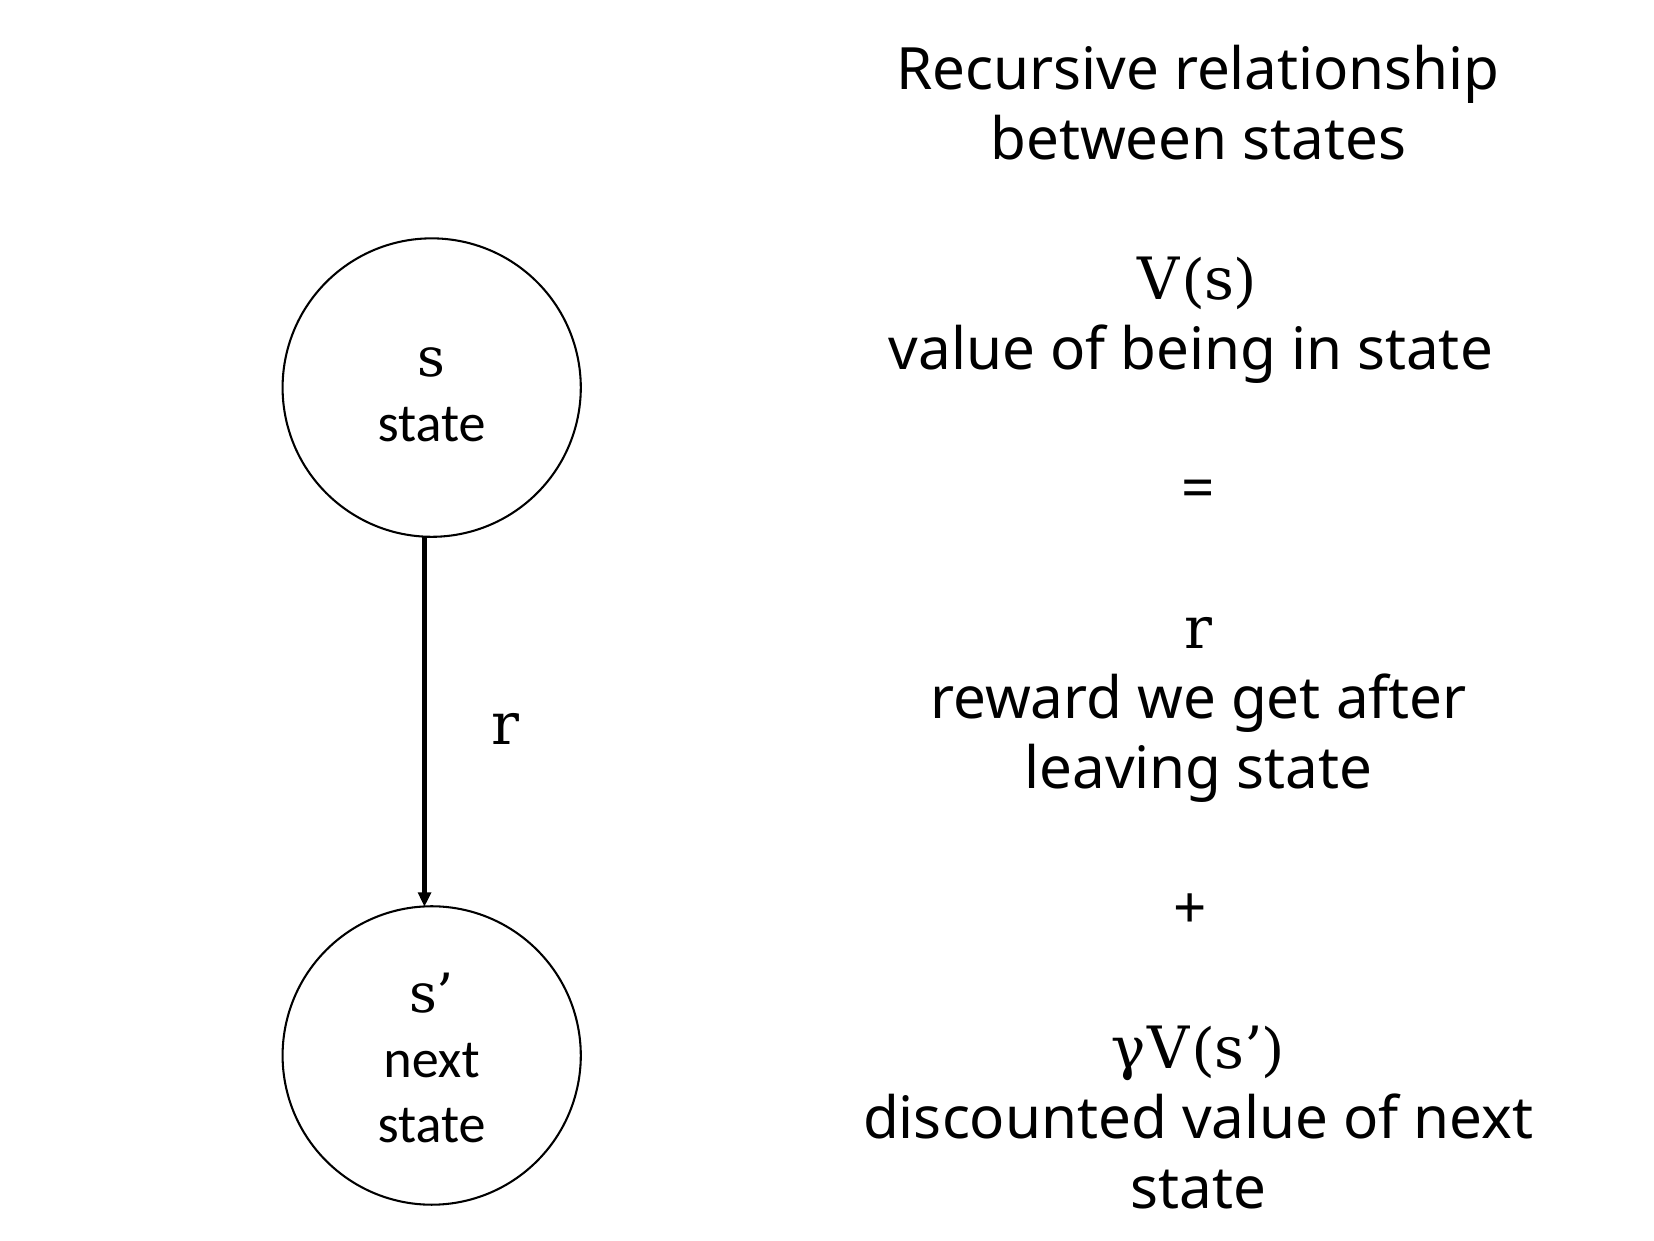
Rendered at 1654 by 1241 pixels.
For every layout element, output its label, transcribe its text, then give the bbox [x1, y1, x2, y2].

text_box s’ next state [281, 905, 582, 1206]
text_box r [431, 619, 580, 824]
text_box s state [281, 237, 582, 538]
title Recursive relationship between states V(s) value of being in state = r reward we get after leaving state + γV(s’) discounted value of next state [825, 46, 1571, 1205]
